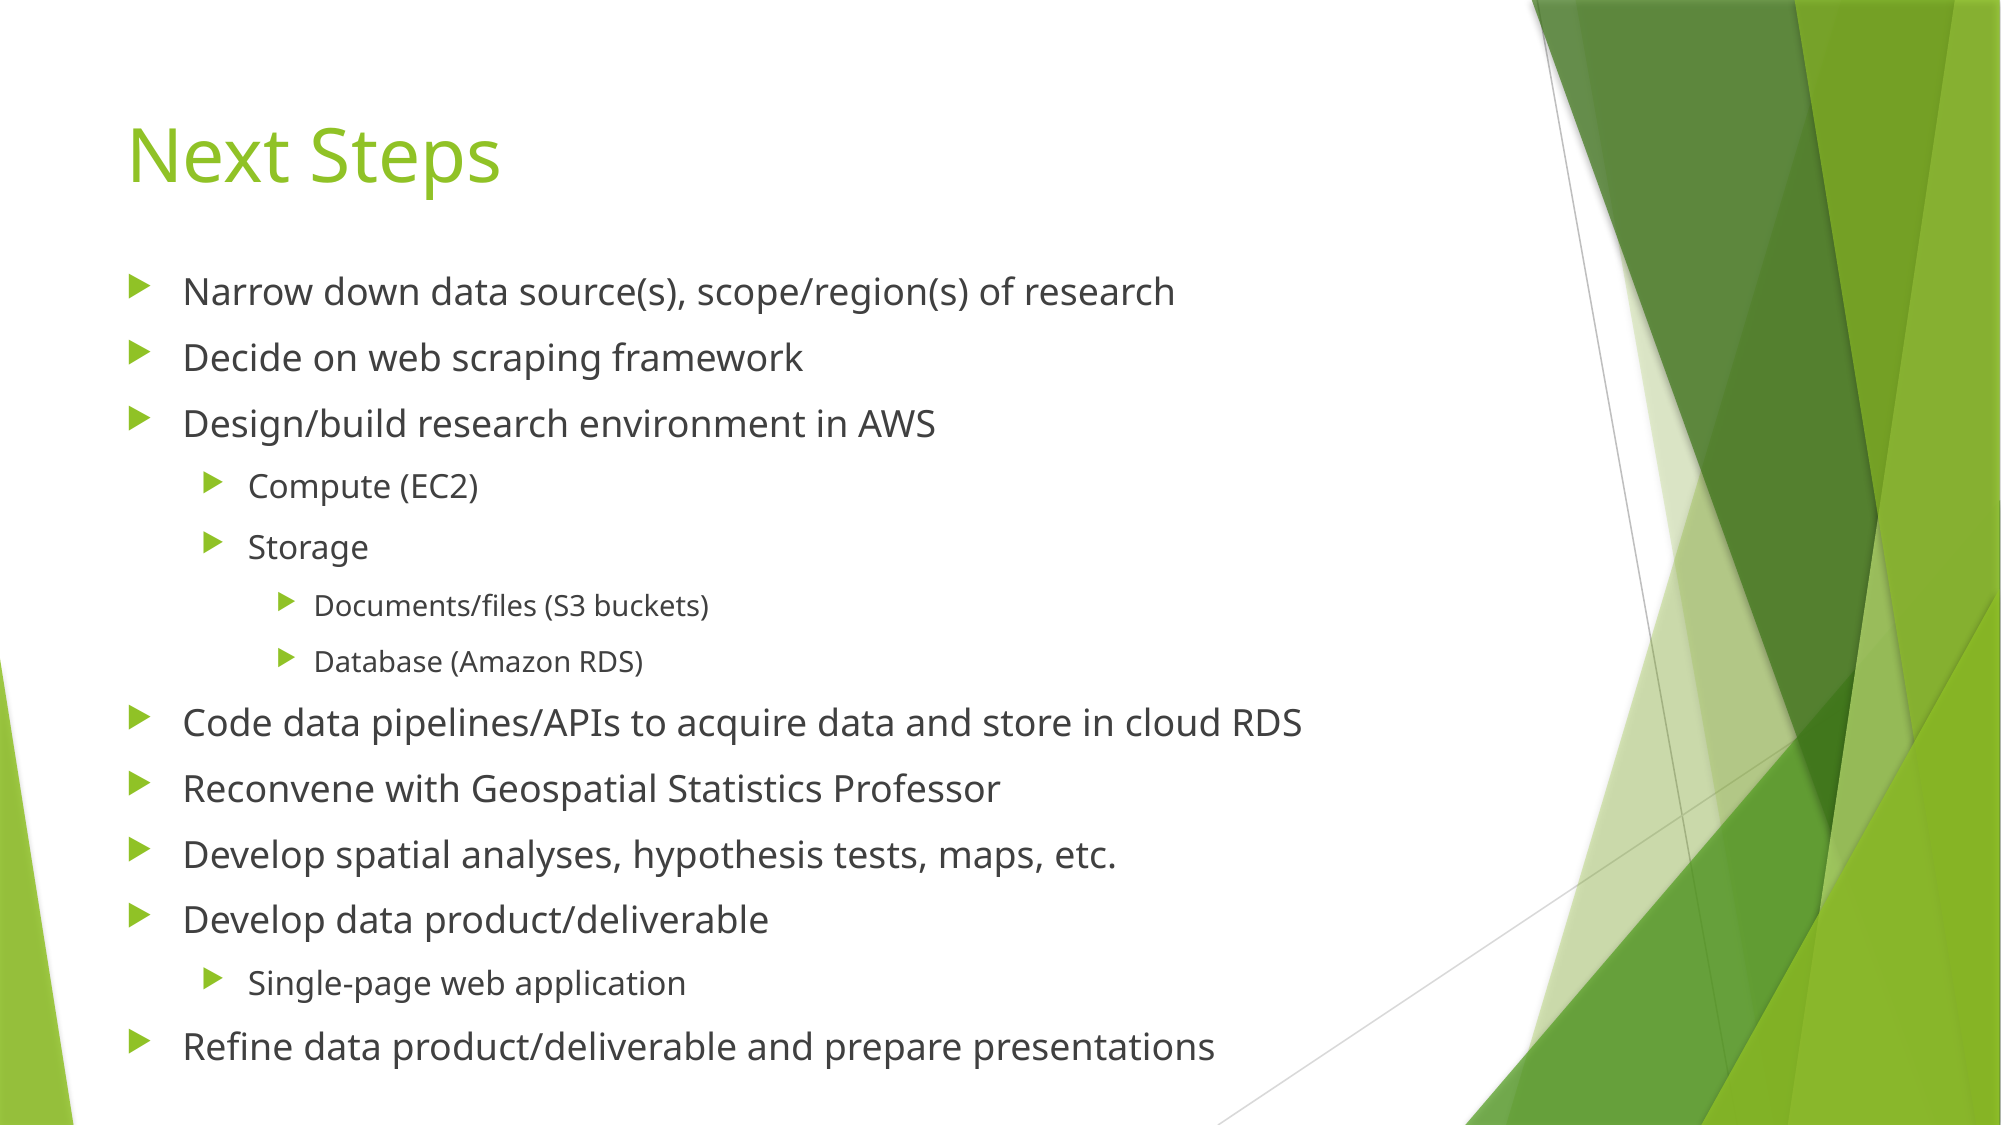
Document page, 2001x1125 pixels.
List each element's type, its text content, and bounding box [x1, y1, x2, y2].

title Next Steps [111, 99, 1522, 260]
list Narrow down data source(s), scope/region(s) of research Decide on web scraping framework Design/build research environment in AWS Compute (EC2) Storage Documents/files (S3 buckets) Database (Amazon RDS) Code data pipelines/APIs to acquire data and store in cloud RDS Reconvene with Geospatial Statistics Professor Develop spatial analyses, hypothesis tests, maps, etc. Develop data product/deliverable Single-page web application Refine data product/deliverable and prepare presentations [111, 260, 1522, 1103]
